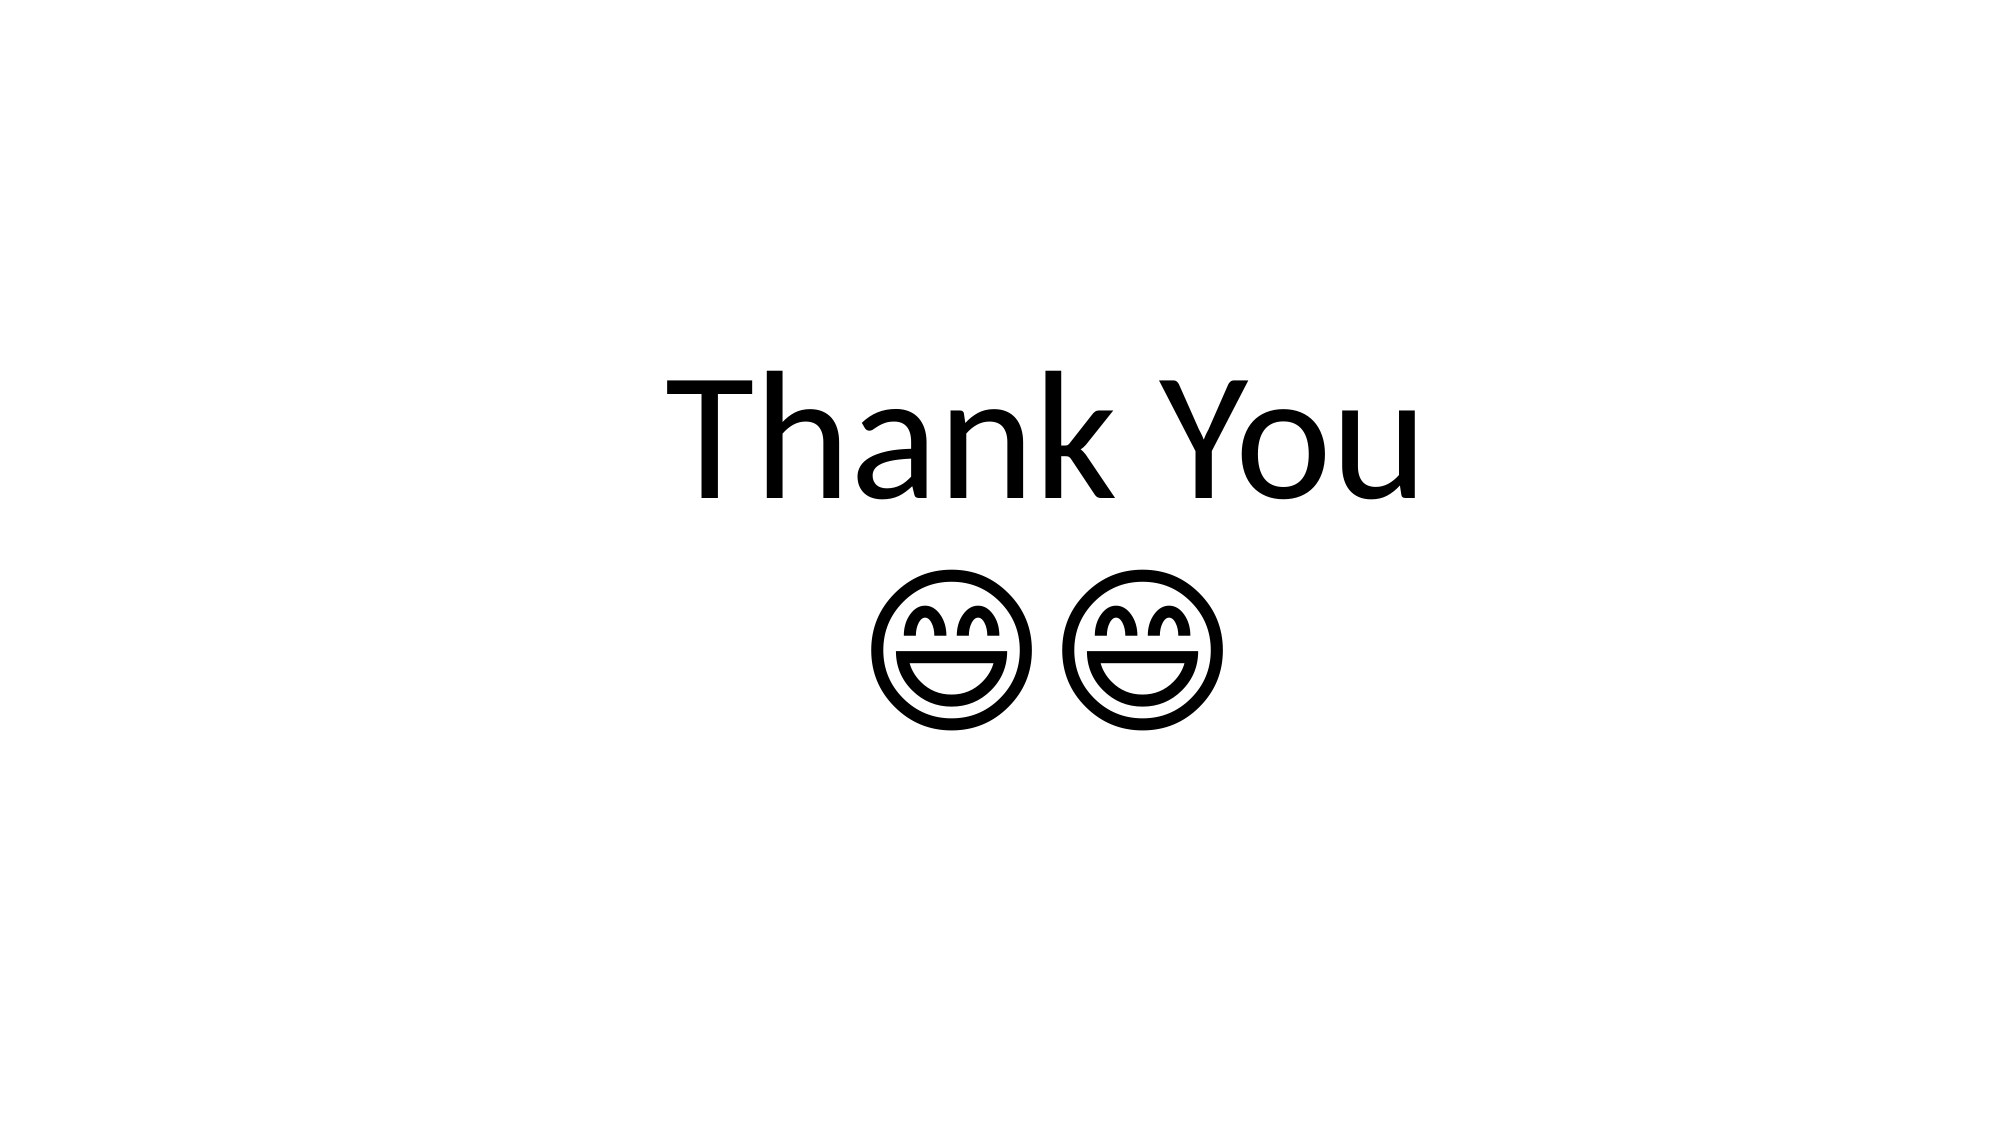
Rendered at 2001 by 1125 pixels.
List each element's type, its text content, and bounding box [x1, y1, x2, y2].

list Thank You 😄😄 [636, 333, 1458, 792]
